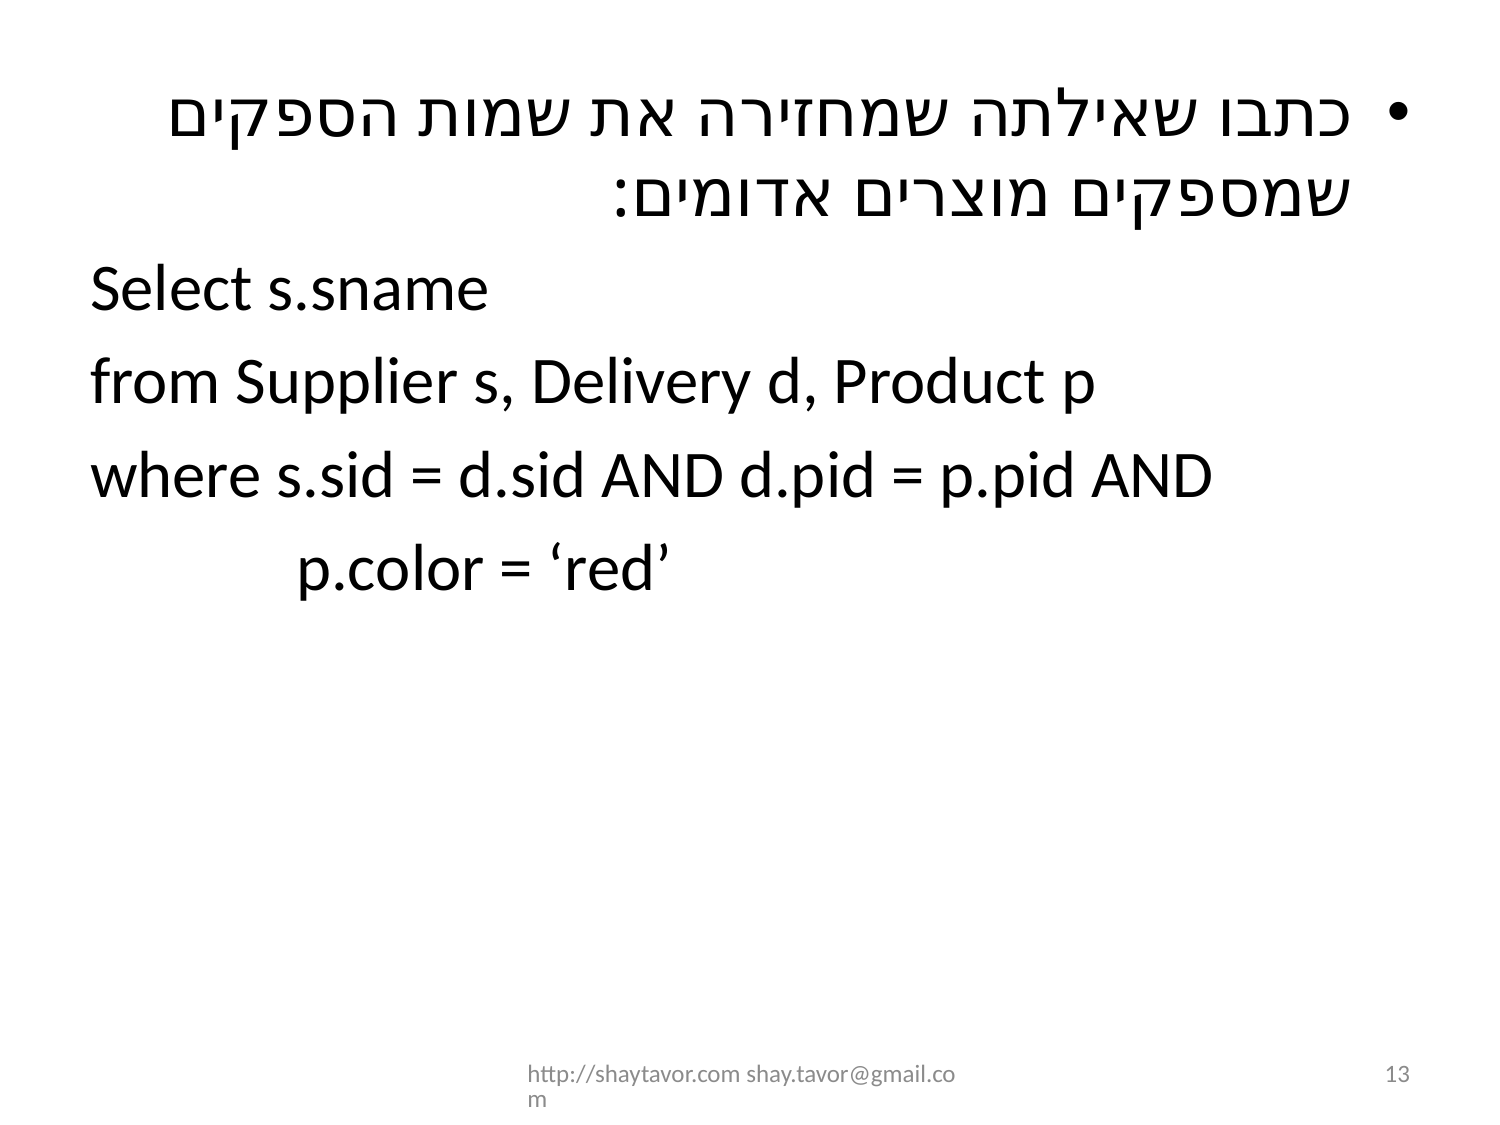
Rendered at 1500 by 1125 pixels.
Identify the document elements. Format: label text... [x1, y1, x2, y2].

slide_number 13 [1074, 1042, 1425, 1103]
footer http://shaytavor.com shay.tavor@gmail.com [512, 1042, 988, 1103]
list כתבו שאילתה שמחזירה את שמות הספקים שמספקים מוצרים אדומים: Select s.sname from Supplier s, Delivery d, Product p where s.sid = d.sid AND d.pid = p.pid AND p.color = ‘red’ [75, 62, 1425, 1005]
